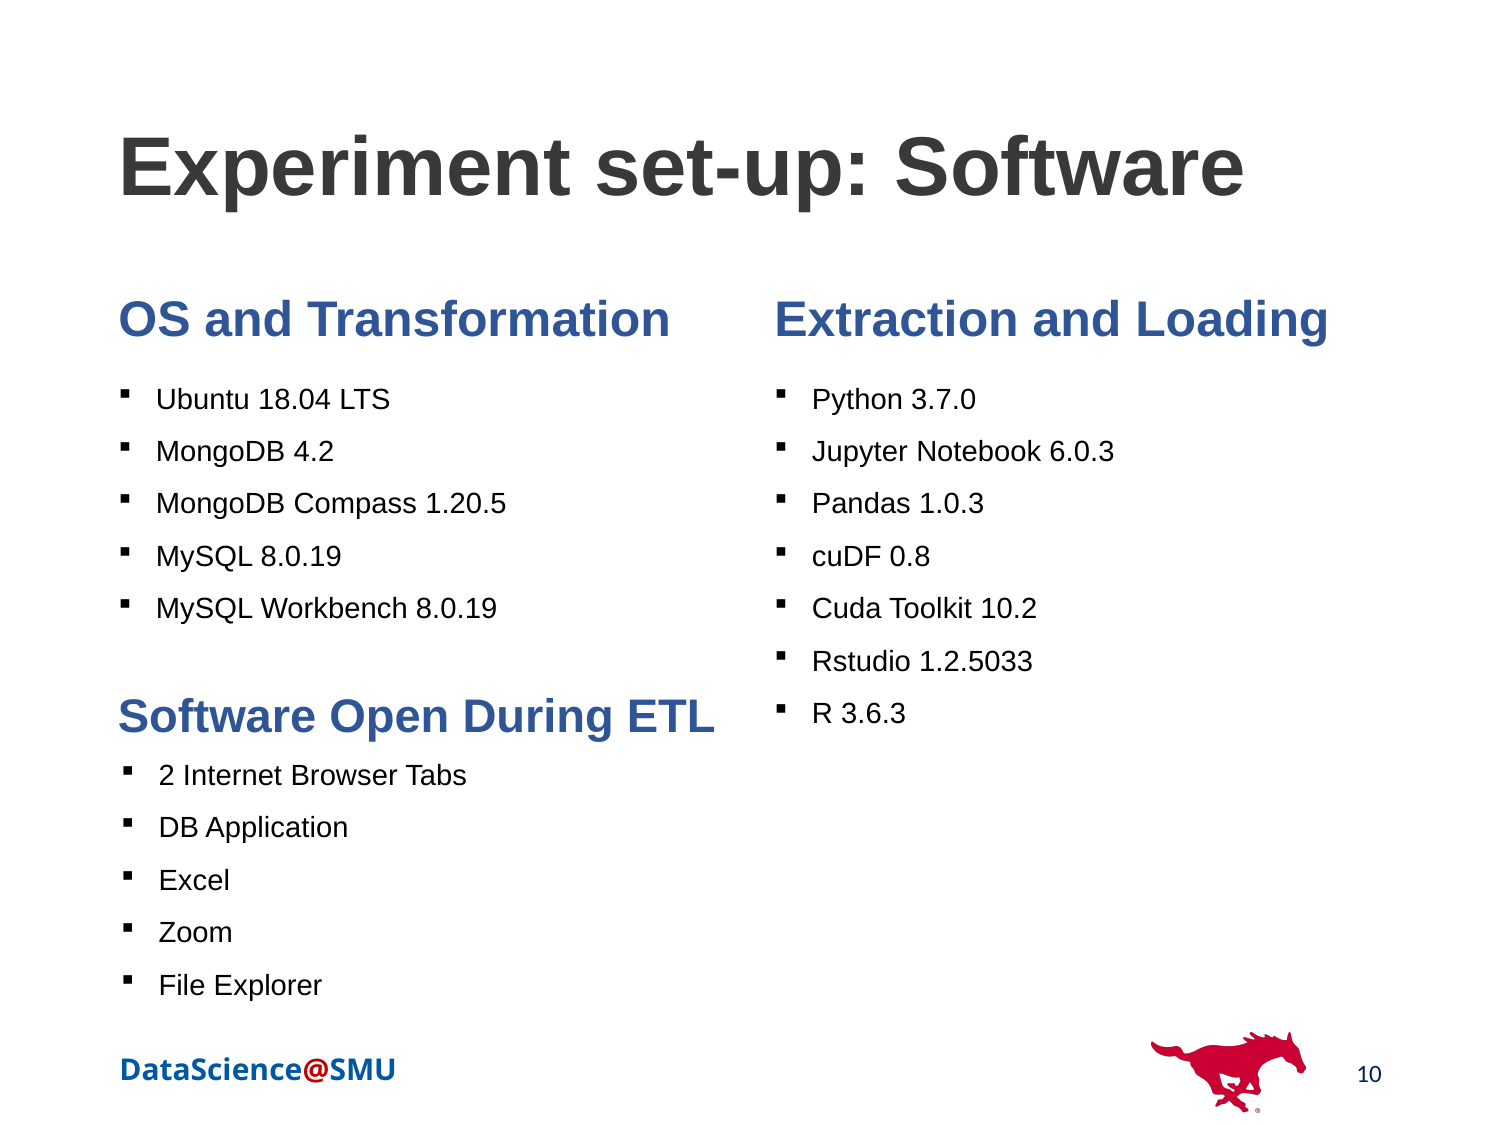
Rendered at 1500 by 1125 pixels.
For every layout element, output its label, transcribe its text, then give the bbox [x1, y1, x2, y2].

text_box 2 Internet Browser Tabs DB Application Excel Zoom File Explorer [106, 752, 741, 1048]
list Extraction and Loading [759, 275, 1398, 355]
list OS and Transformation [103, 275, 738, 355]
slide_number 10 [1059, 1042, 1397, 1103]
list Ubuntu 18.04 LTS MongoDB 4.2 MongoDB Compass 1.20.5 MySQL 8.0.19 MySQL Workbench 8.0.19 [103, 376, 738, 671]
list Python 3.7.0 Jupyter Notebook 6.0.3 Pandas 1.0.3 cuDF 0.8 Cuda Toolkit 10.2 Rstudio 1.2.5033 R 3.6.3 [759, 376, 1398, 1016]
title Experiment set-up: Software [103, 59, 1398, 278]
picture [1151, 1103, 1306, 1113]
picture [1151, 1032, 1306, 1042]
text_box Software Open During ETL [102, 671, 738, 751]
